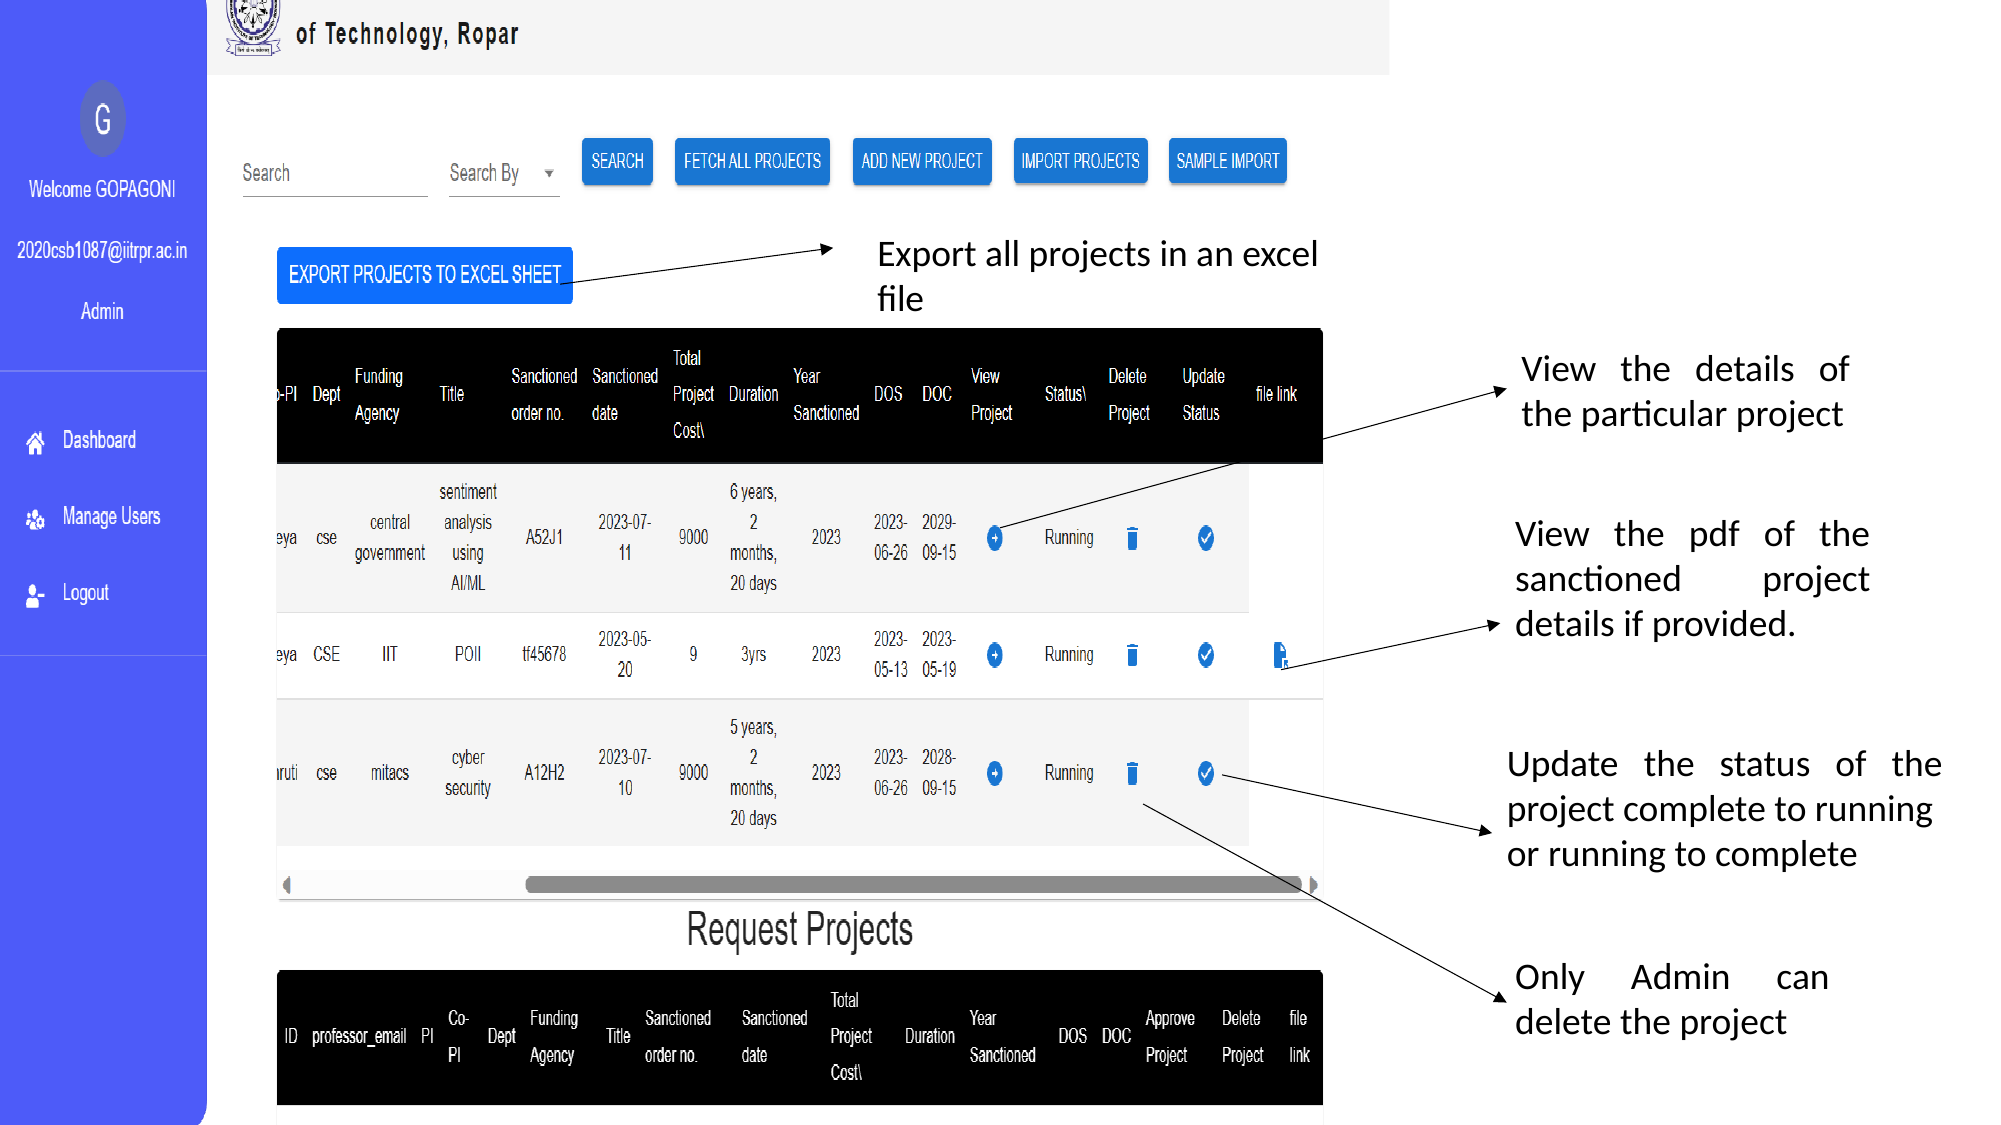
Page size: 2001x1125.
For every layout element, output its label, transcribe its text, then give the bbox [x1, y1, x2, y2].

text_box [1281, 623, 1501, 670]
text_box Only Admin can delete the project [1500, 944, 1845, 1050]
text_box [1221, 774, 1493, 834]
text_box View the details of the particular project [1506, 336, 1866, 441]
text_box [560, 247, 834, 285]
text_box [999, 389, 1507, 528]
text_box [1143, 804, 1507, 1003]
text_box Update the status of the project complete to running or running to complete [1492, 731, 1958, 882]
text_box View the pdf of the sanctioned project details if provided. [1500, 502, 1886, 652]
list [0, 0, 1390, 1125]
